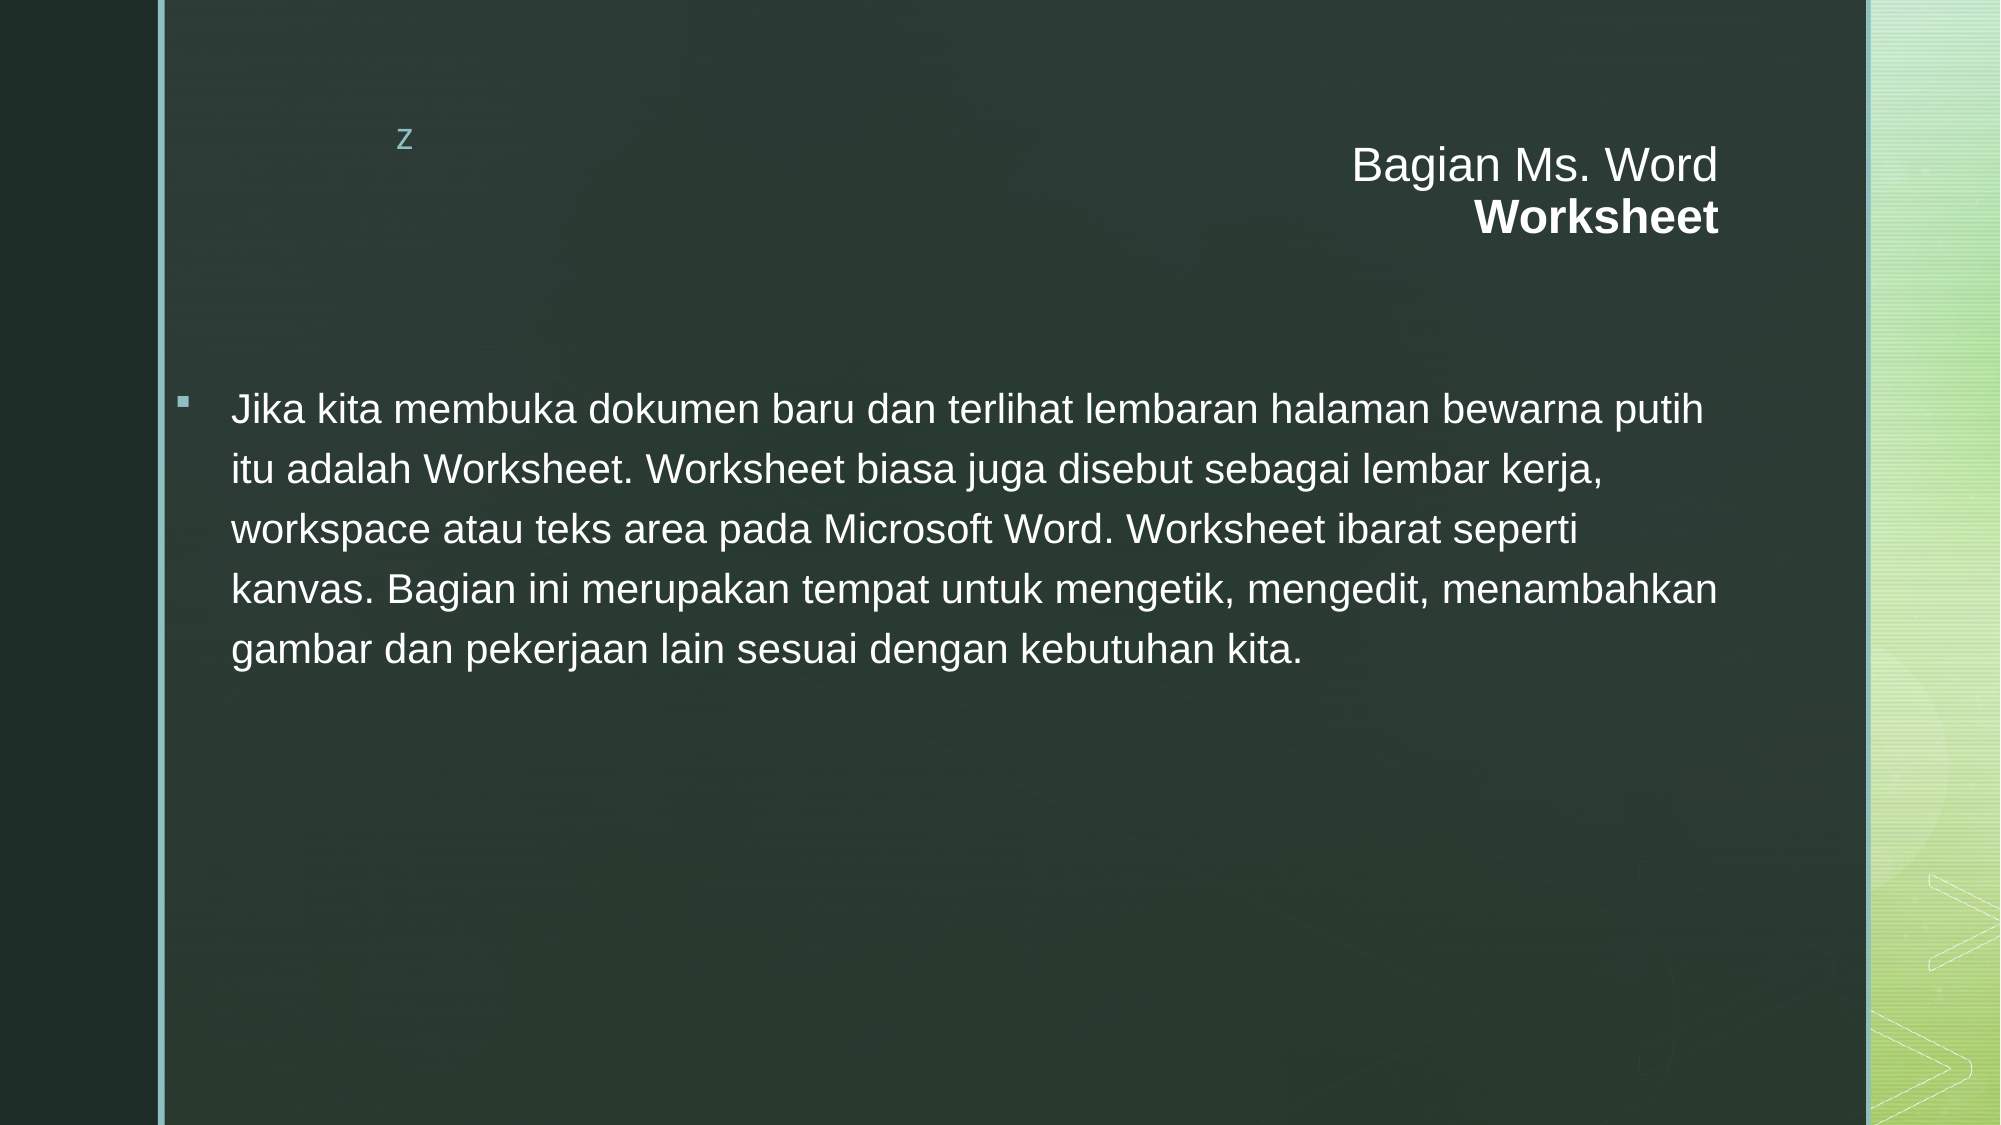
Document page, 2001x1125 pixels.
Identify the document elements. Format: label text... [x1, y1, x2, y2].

list Jika kita membuka dokumen baru dan terlihat lembaran halaman bewarna putih itu adalah Worksheet. Worksheet biasa juga disebut sebagai lembar kerja, workspace atau teks area pada Microsoft Word. Worksheet ibarat seperti kanvas. Bagian ini merupakan tempat untuk mengetik, mengedit, menambahkan gambar dan pekerjaan lain sesuai dengan kebutuhan kita. [159, 336, 1734, 707]
picture [1871, 0, 2001, 1125]
title Bagian Ms. Word Worksheet [428, 132, 1734, 310]
